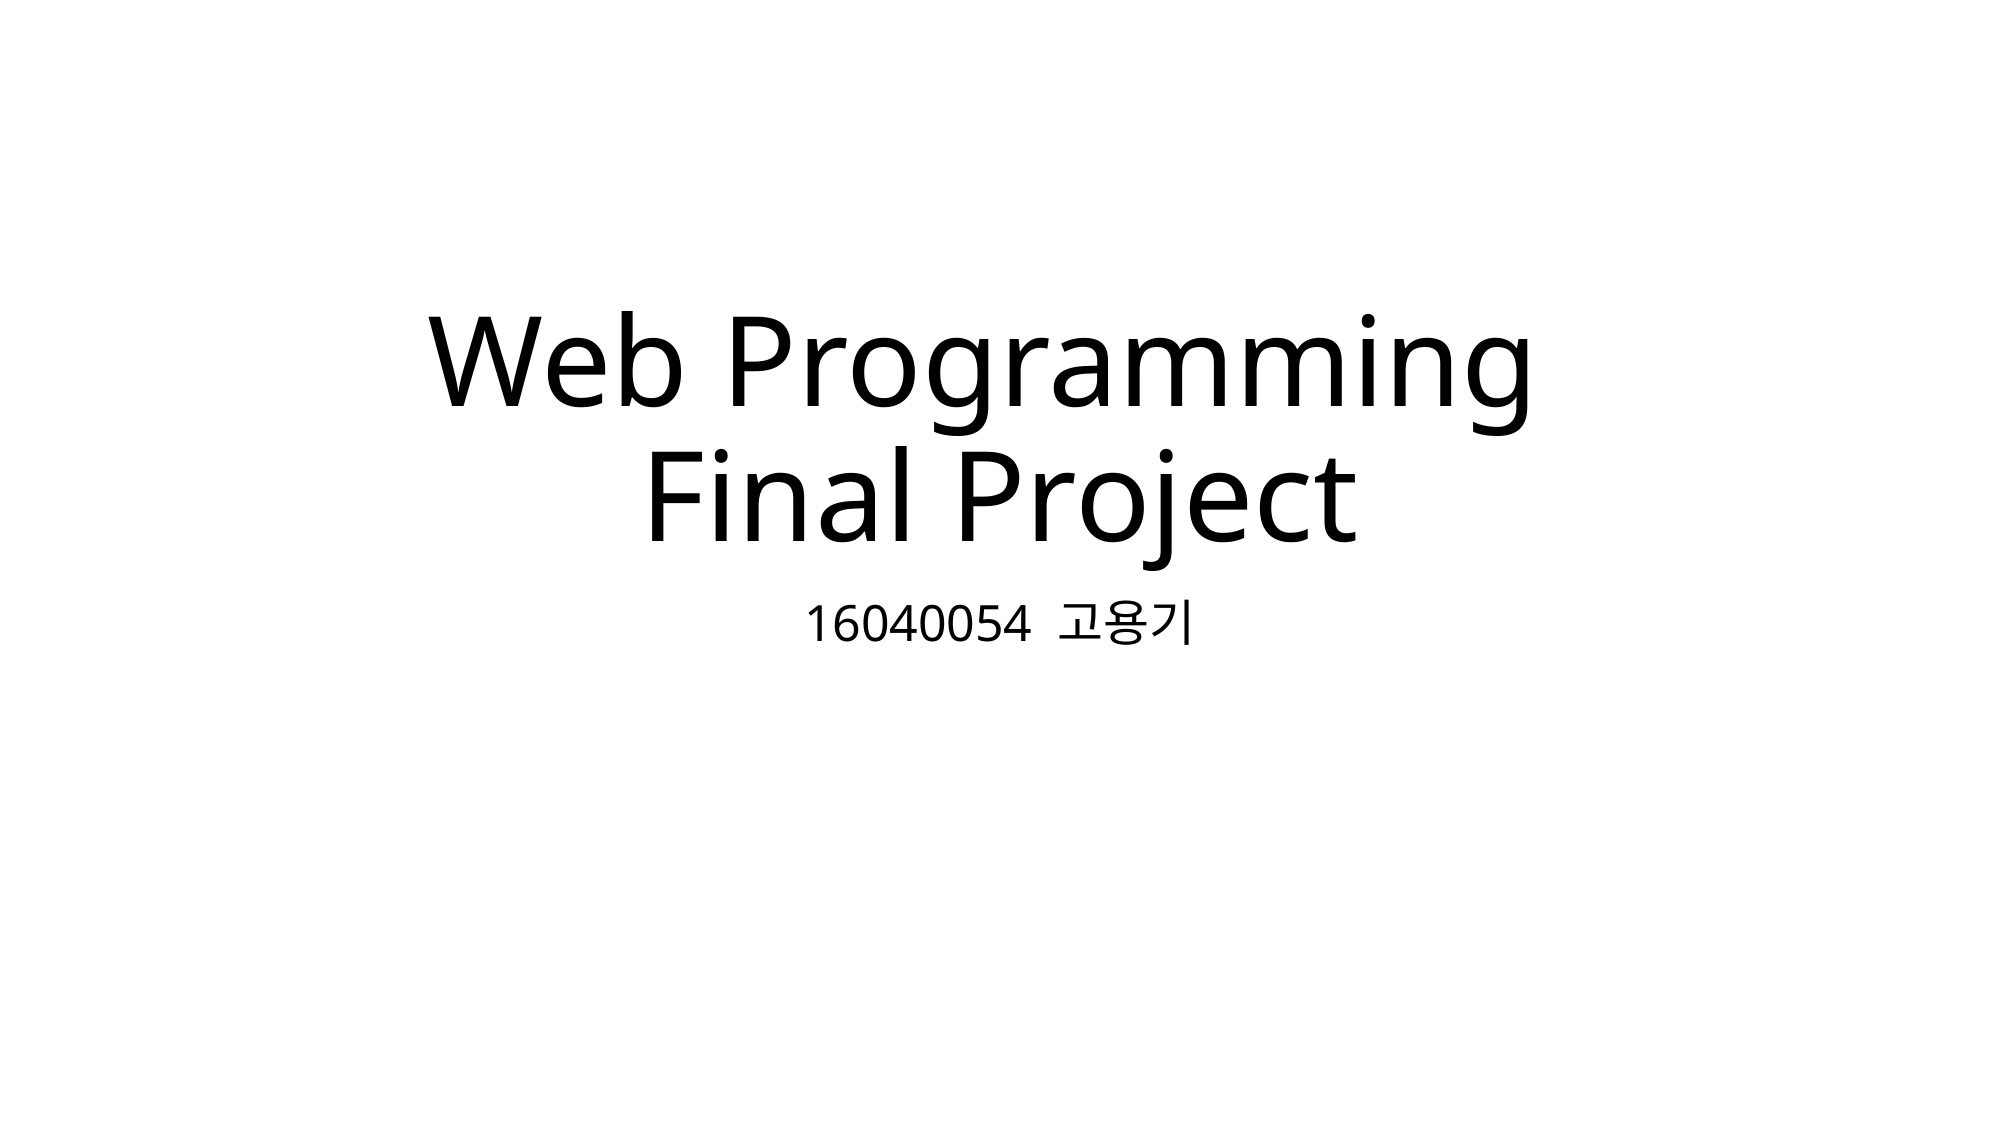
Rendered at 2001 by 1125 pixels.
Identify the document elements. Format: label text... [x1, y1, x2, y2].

subtitle 16040054 고용기 [249, 590, 1750, 863]
title Web Programming Final Project [249, 184, 1750, 576]
